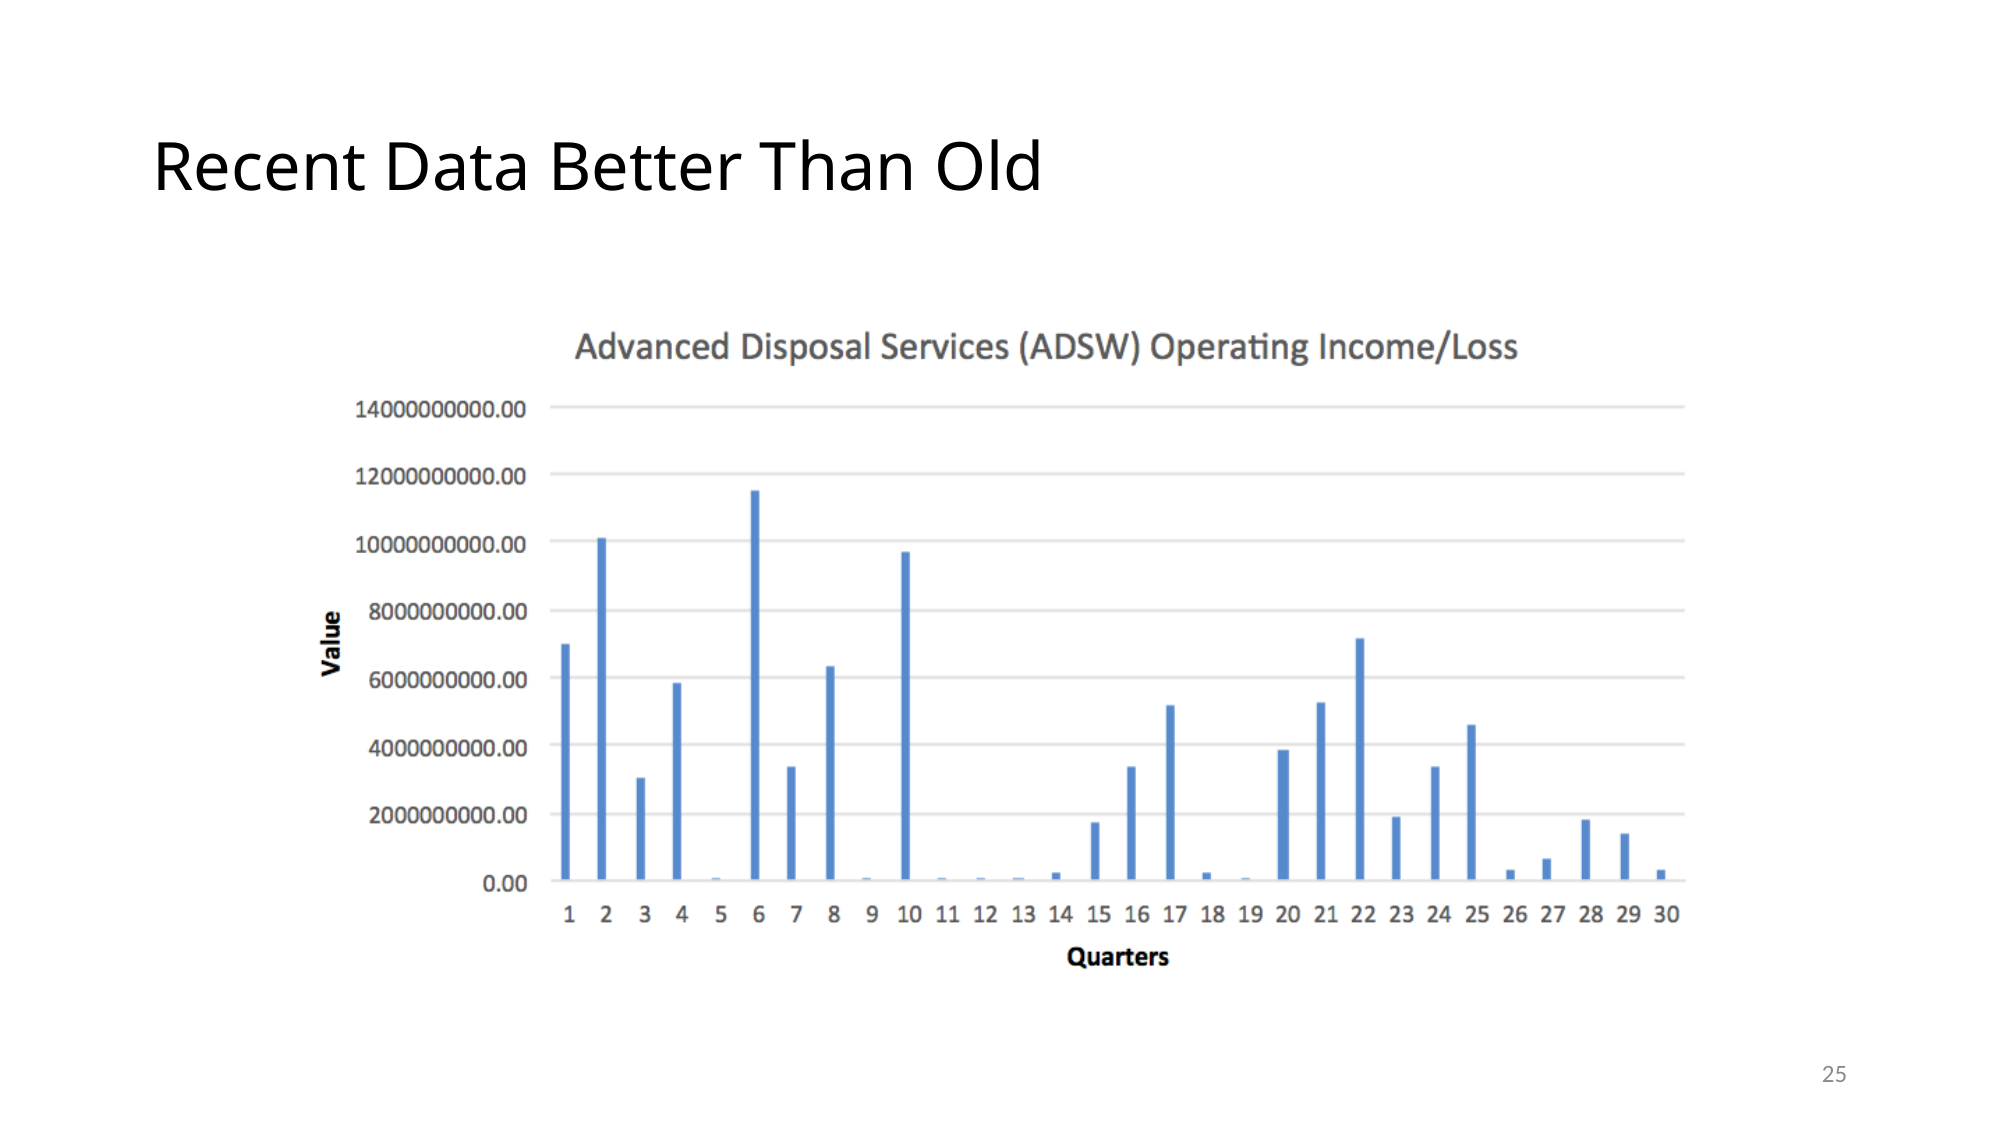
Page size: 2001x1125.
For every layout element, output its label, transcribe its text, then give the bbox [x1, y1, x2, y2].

title Recent Data Better Than Old [137, 59, 1863, 278]
slide_number 25 [1412, 1042, 1863, 1103]
picture [276, 295, 1720, 1009]
